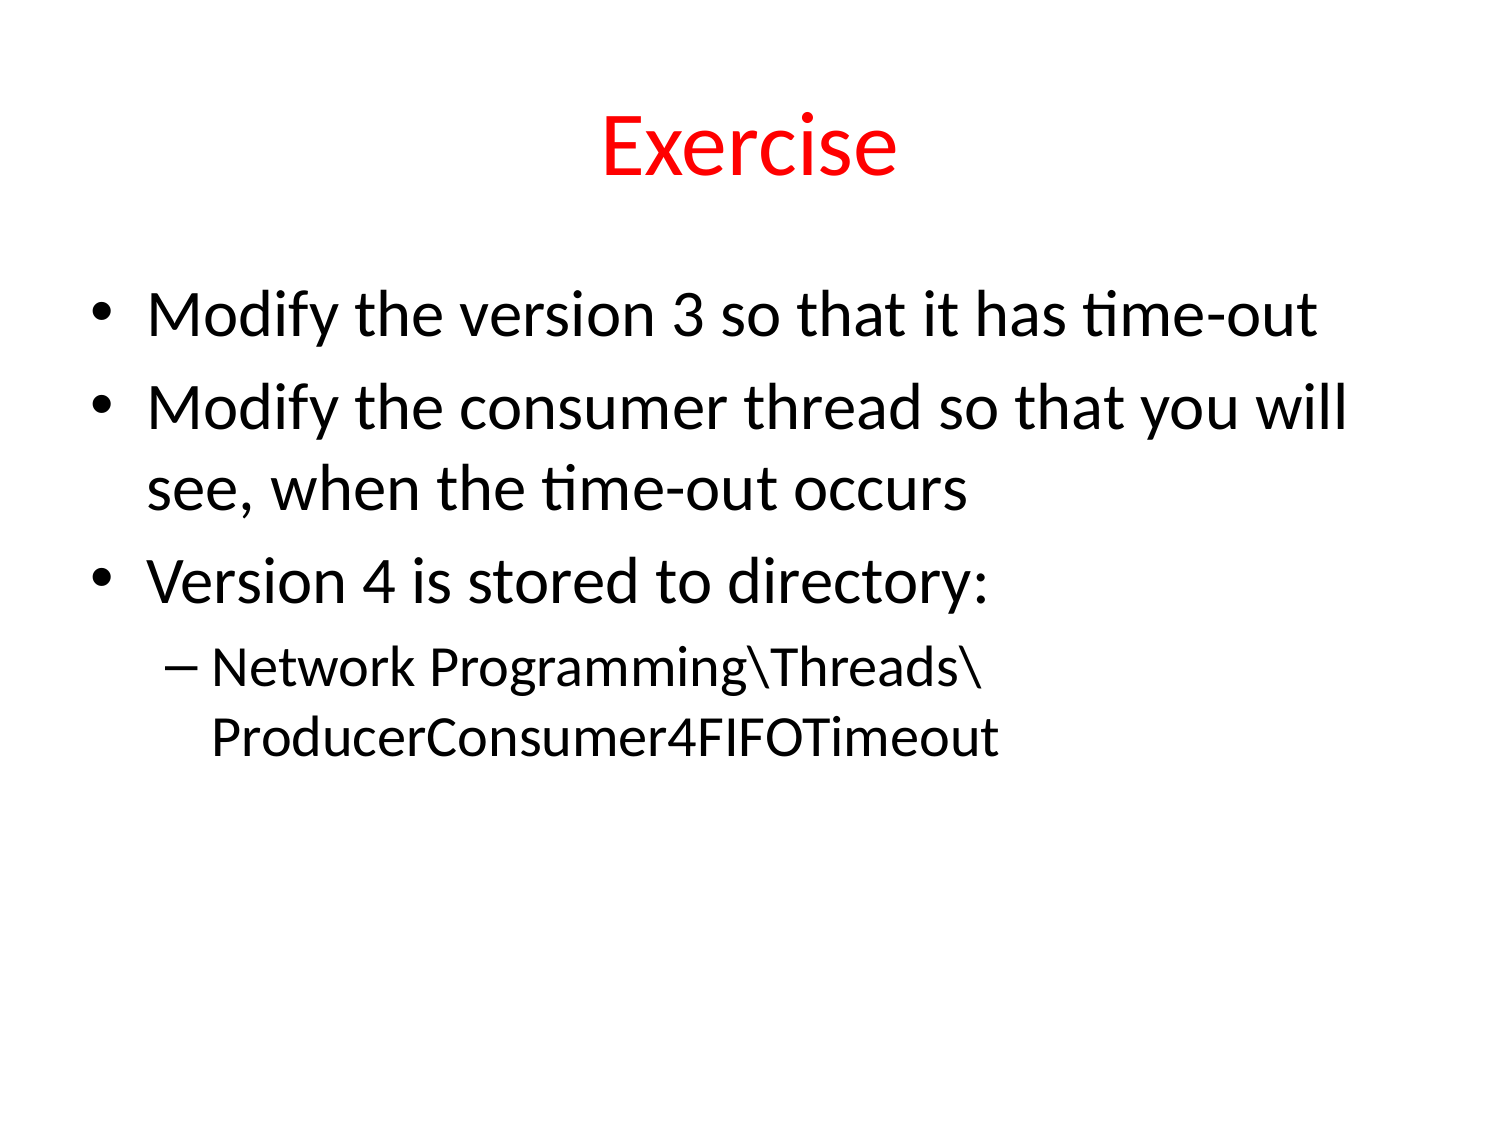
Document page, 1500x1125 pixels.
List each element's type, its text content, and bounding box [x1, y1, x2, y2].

title Exercise [75, 45, 1425, 233]
list Modify the version 3 so that it has time-out Modify the consumer thread so that you will see, when the time-out occurs Version 4 is stored to directory: Network Programming\Threads\ProducerConsumer4FIFOTimeout [75, 262, 1425, 1005]
